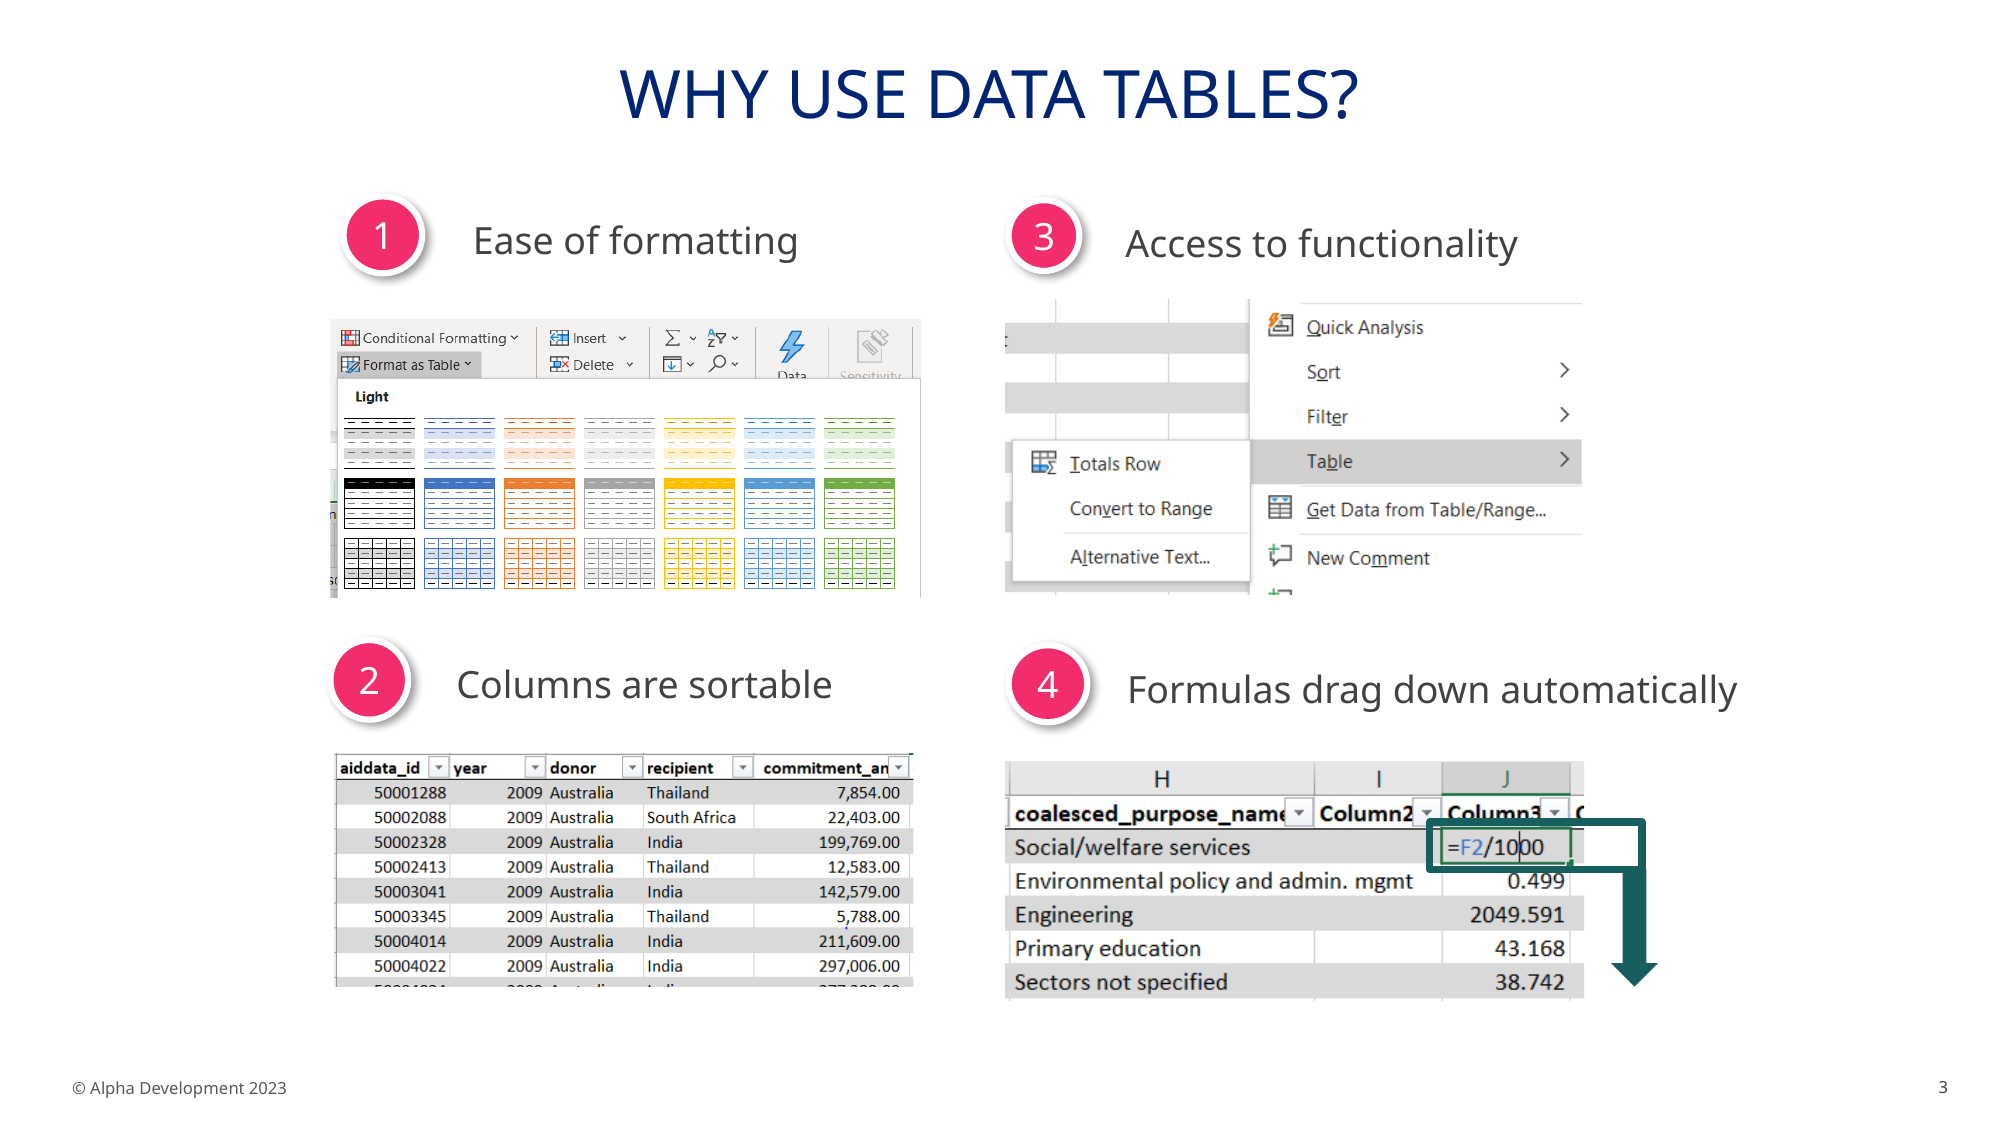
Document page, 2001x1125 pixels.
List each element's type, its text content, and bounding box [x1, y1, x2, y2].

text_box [1004, 199, 1582, 595]
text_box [330, 196, 922, 599]
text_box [1004, 644, 1726, 1001]
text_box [330, 639, 914, 987]
title Why use data tables? [81, 44, 1898, 140]
